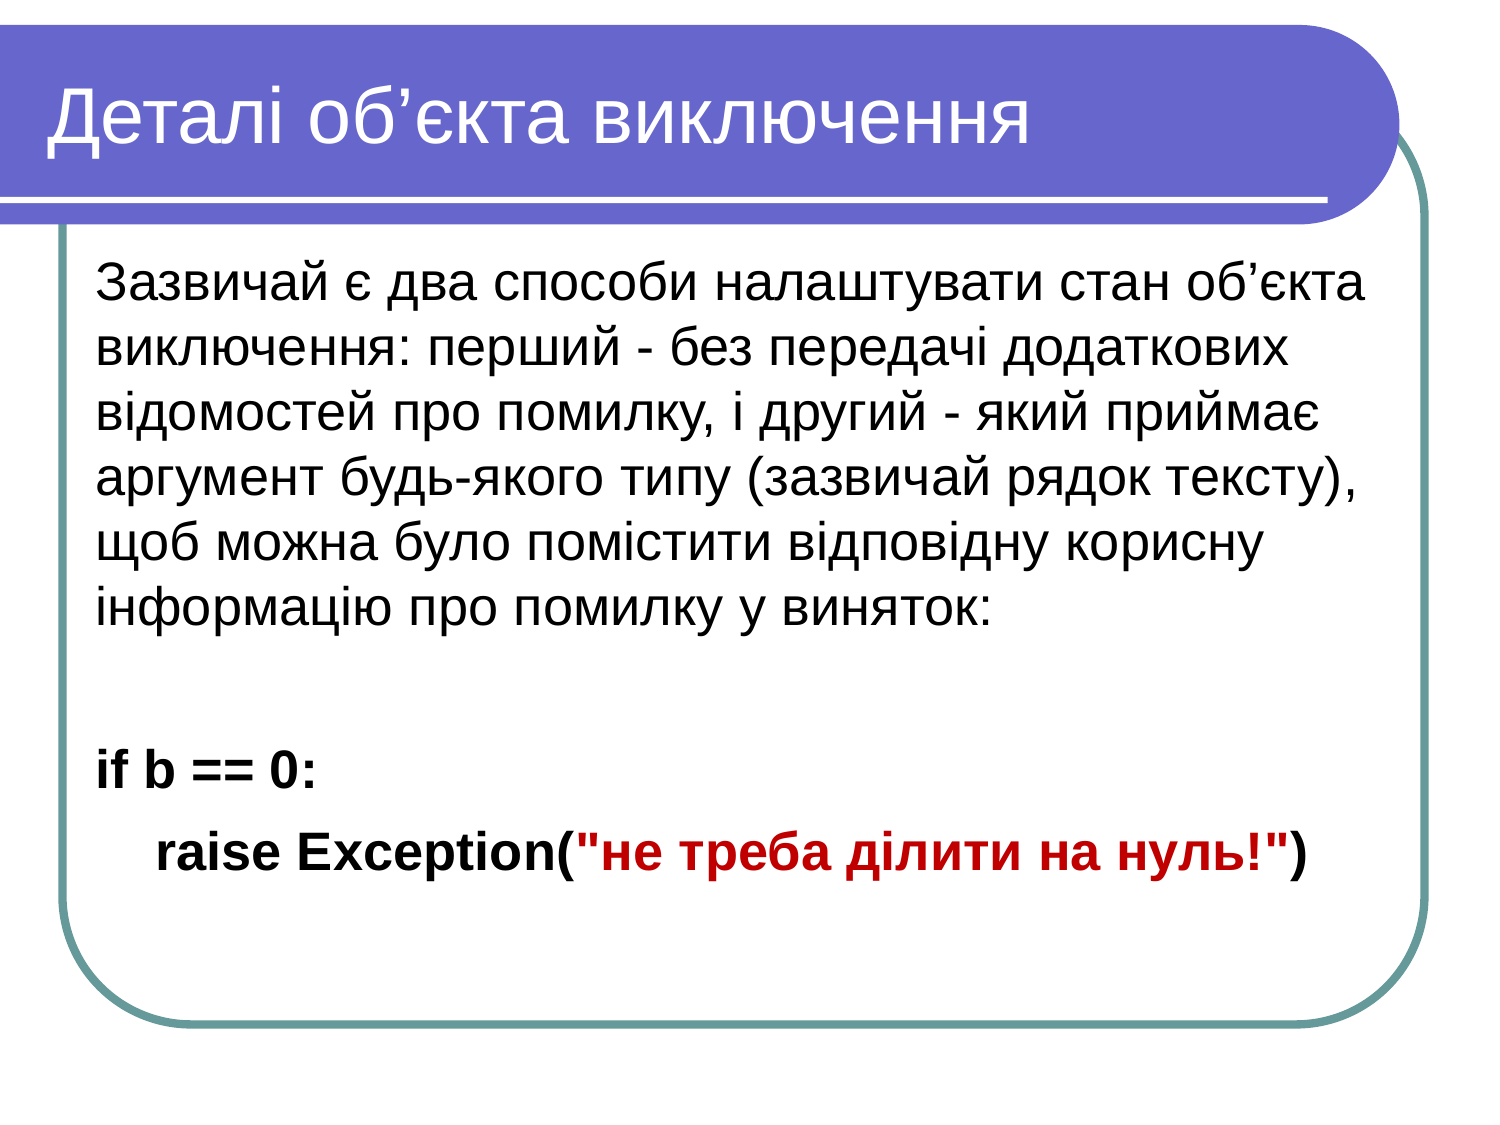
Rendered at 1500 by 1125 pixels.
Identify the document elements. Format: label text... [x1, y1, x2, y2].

list Зазвичай є два способи налаштувати стан об’єкта виключення: перший - без передачі додаткових відомостей про помилку, і другий - який приймає аргумент будь-якого типу (зазвичай рядок тексту), щоб можна було помістити відповідну корисну інформацію про помилку у виняток: if b == 0: raise Exception("не треба ділити на нуль!") [80, 238, 1412, 965]
title Деталі об’єкта виключення [31, 37, 1347, 188]
